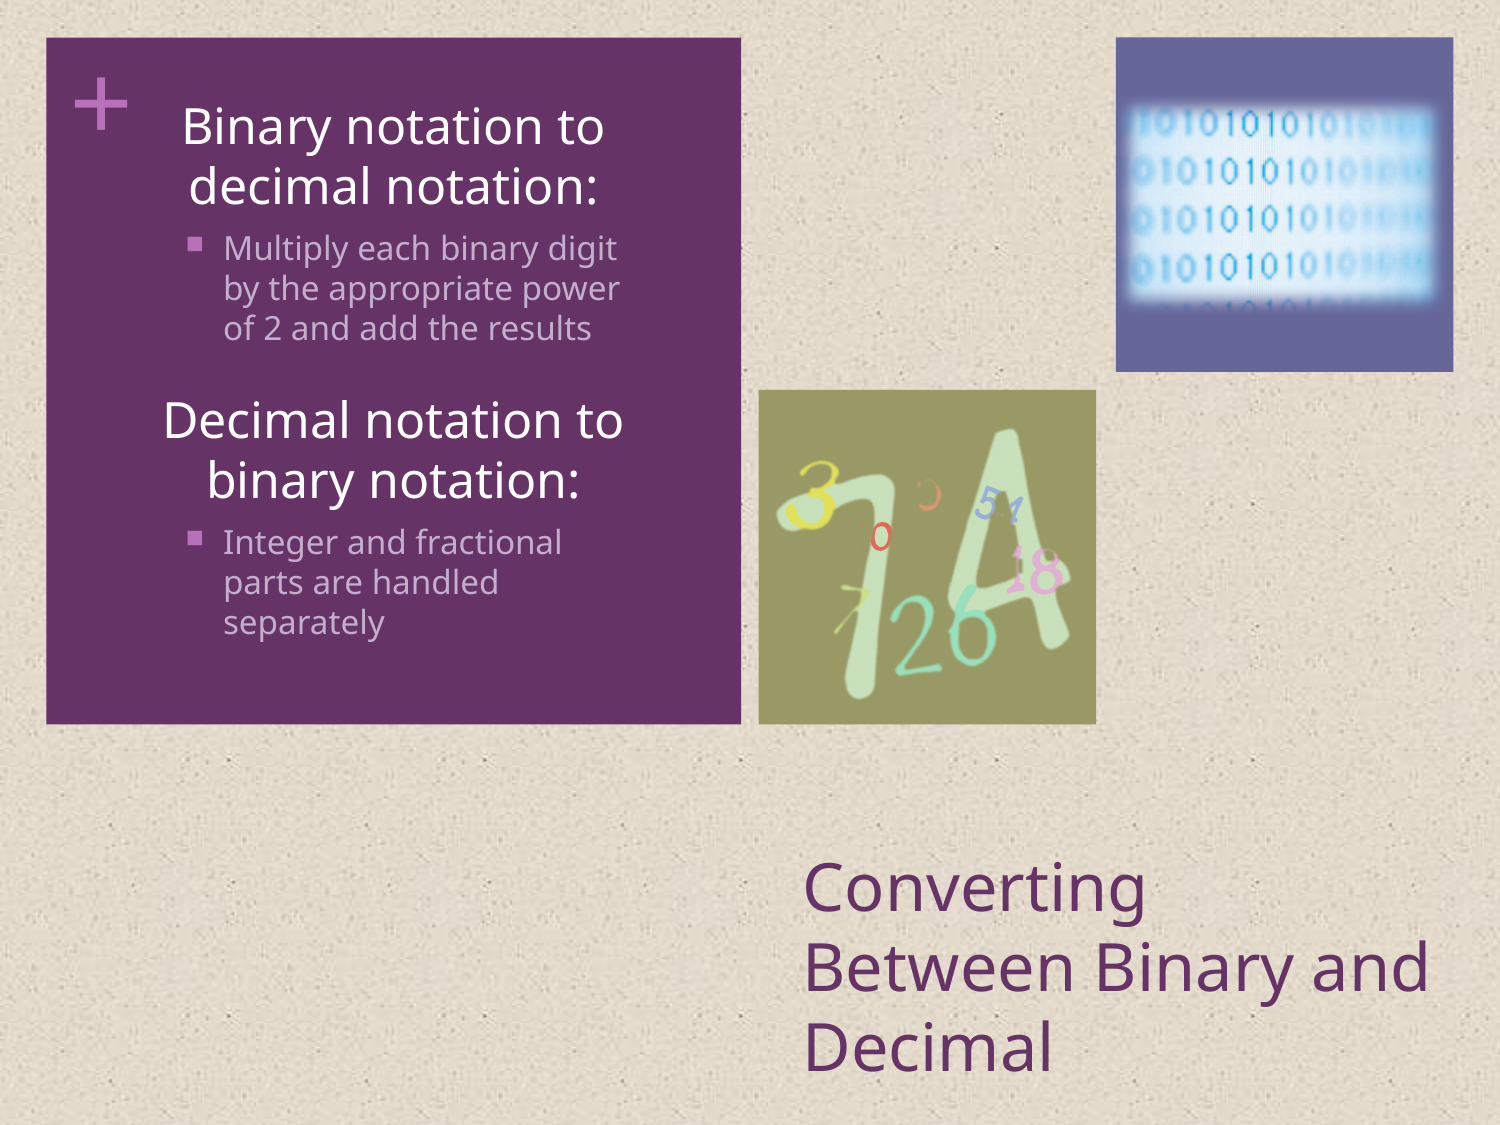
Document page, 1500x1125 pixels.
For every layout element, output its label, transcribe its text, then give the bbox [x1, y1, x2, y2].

title Converting Between Binary and Decimal [787, 837, 1450, 1025]
picture [0, 0, 1500, 1125]
list Binary notation to decimal notation: Multiply each binary digit by the appropriate power of 2 and add the results Decimal notation to binary notation: Integer and fractional parts are handled separately [140, 87, 647, 675]
